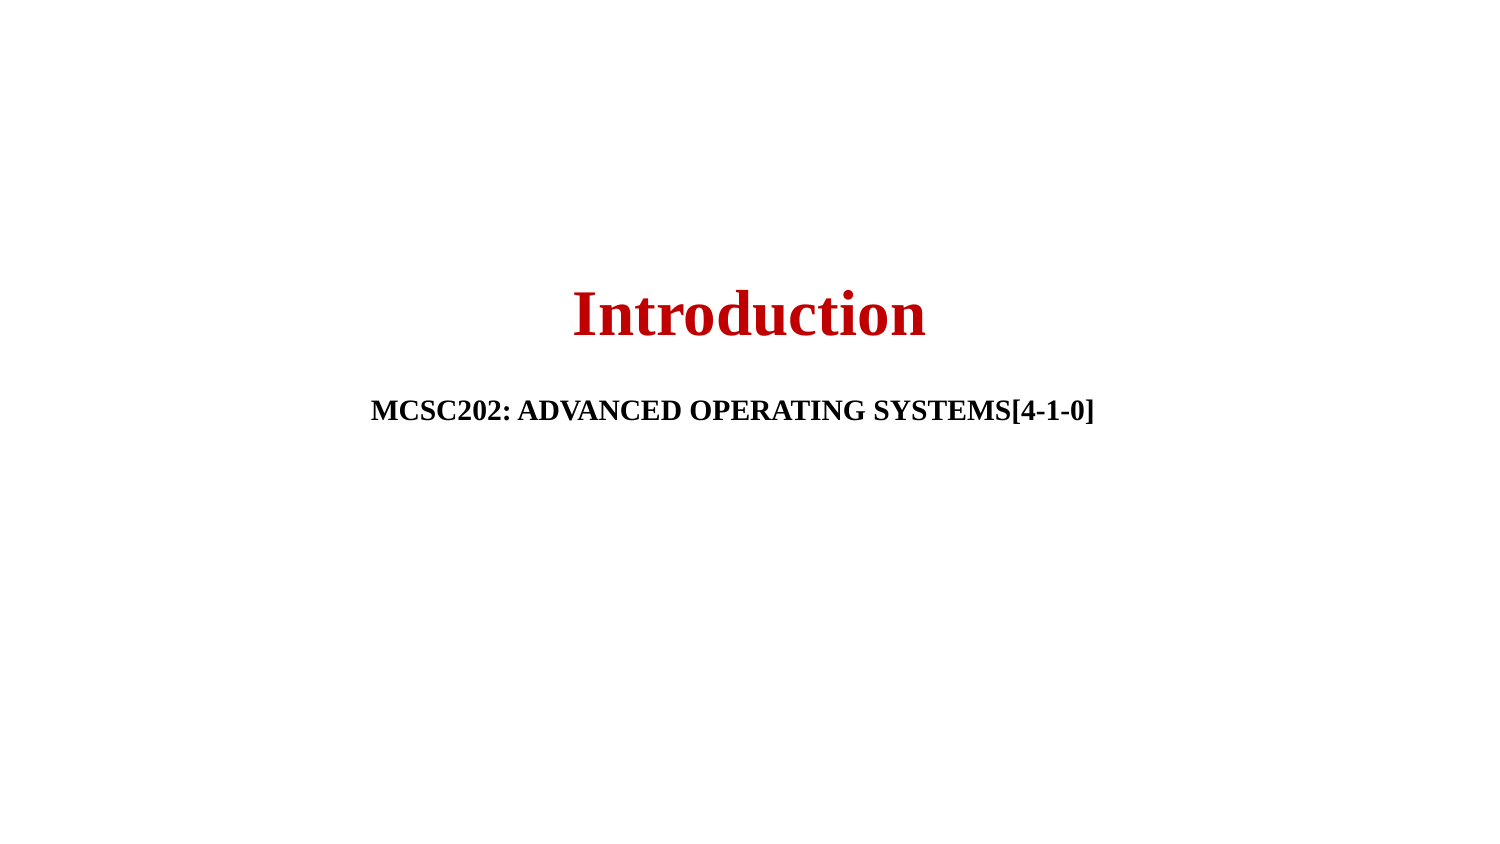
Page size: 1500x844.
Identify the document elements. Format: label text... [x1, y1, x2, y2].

title Introduction MCSC202: ADVANCED OPERATING SYSTEMS[4-1-0] [112, 262, 1388, 443]
